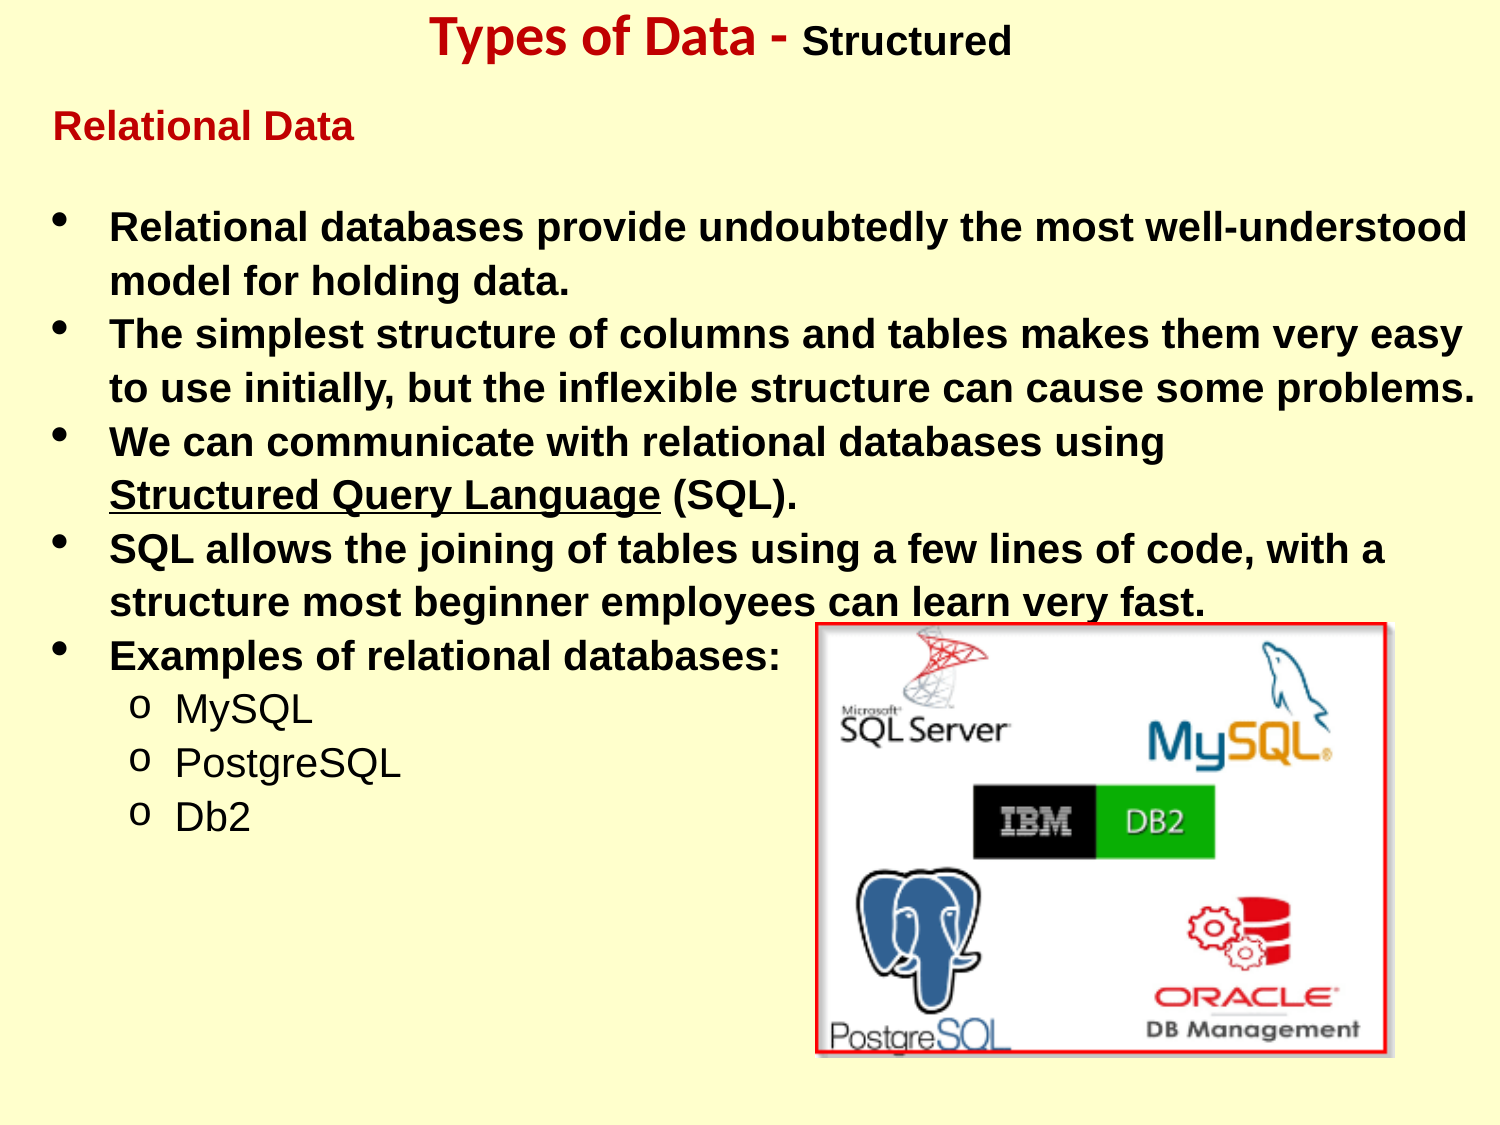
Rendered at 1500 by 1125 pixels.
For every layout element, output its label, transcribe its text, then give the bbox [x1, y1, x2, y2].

title Types of Data - Structured [80, 0, 1363, 73]
list Relational Data Relational databases provide undoubtedly the most well-understood model for holding data. The simplest structure of columns and tables makes them very easy to use initially, but the inflexible structure can cause some problems. We can communicate with relational databases using Structured Query Language (SQL). SQL allows the joining of tables using a few lines of code, with a structure most beginner employees can learn very fast. Examples of relational databases: MySQL PostgreSQL Db2 [37, 87, 1500, 1109]
picture [815, 622, 1395, 1058]
